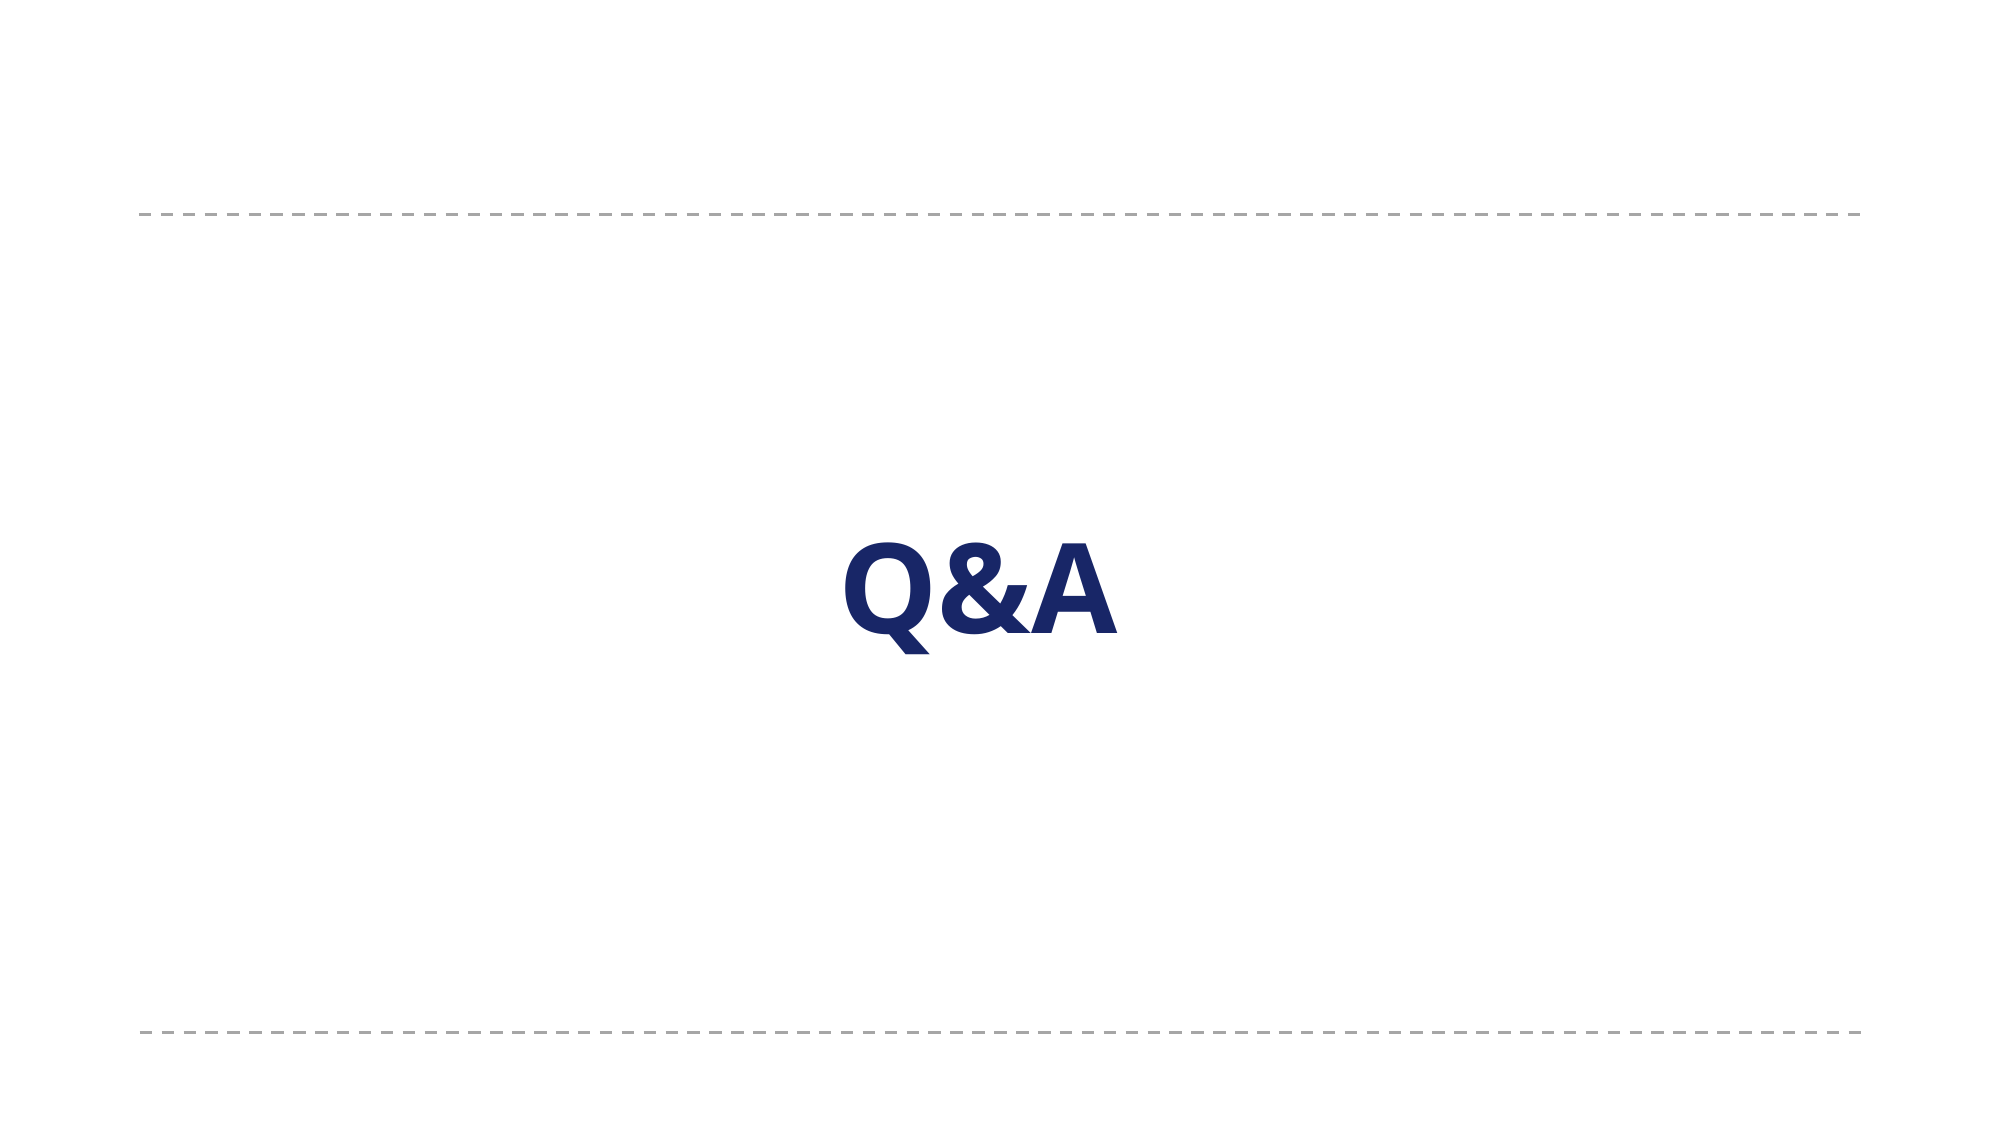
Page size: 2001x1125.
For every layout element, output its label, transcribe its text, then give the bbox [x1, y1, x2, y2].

title Q&A [228, 235, 1729, 669]
